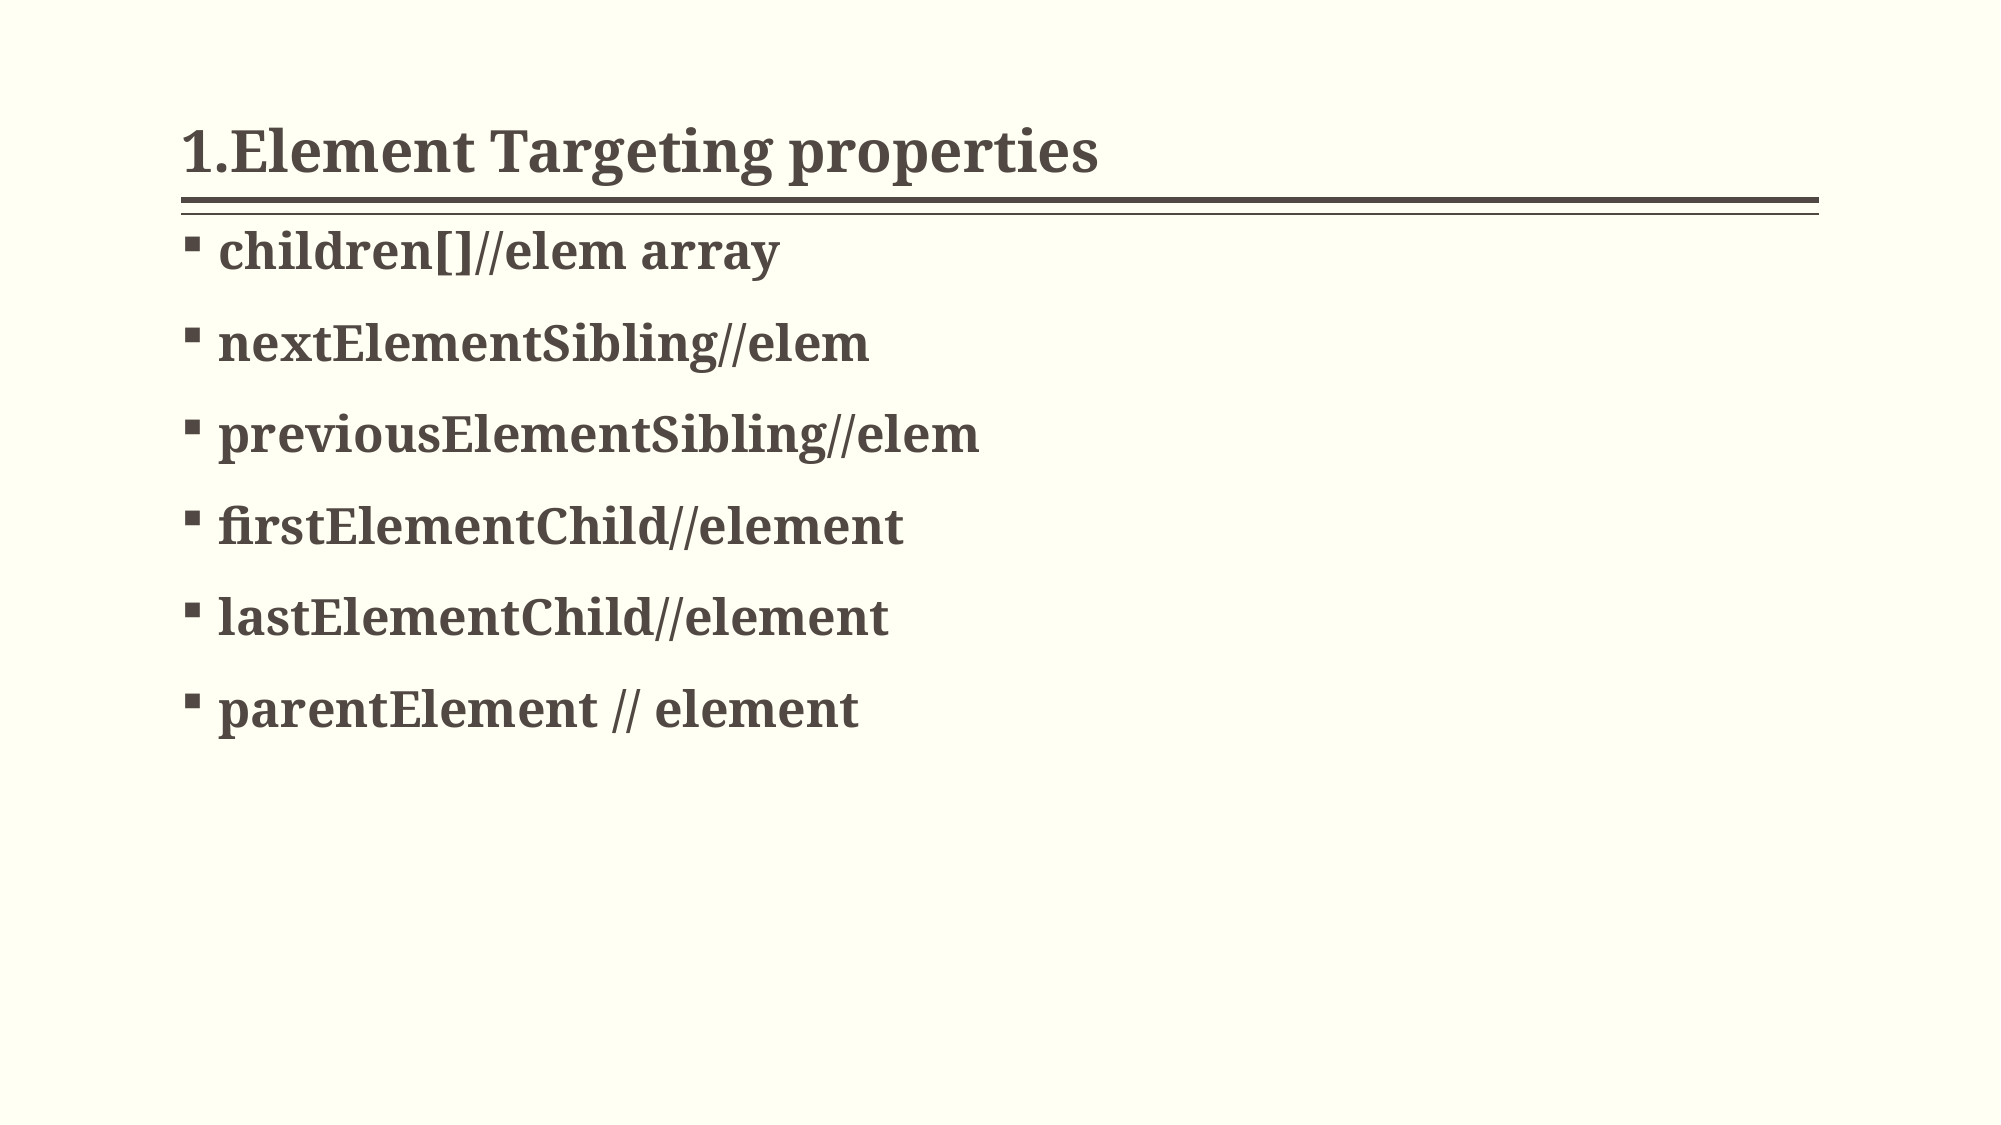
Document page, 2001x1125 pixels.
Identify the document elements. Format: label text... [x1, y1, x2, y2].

title 1.Element Targeting properties [181, 12, 1819, 193]
list children[]//elem array nextElementSibling//elem previousElementSibling//elem firstElementChild//element lastElementChild//element parentElement // element [181, 219, 1819, 1098]
